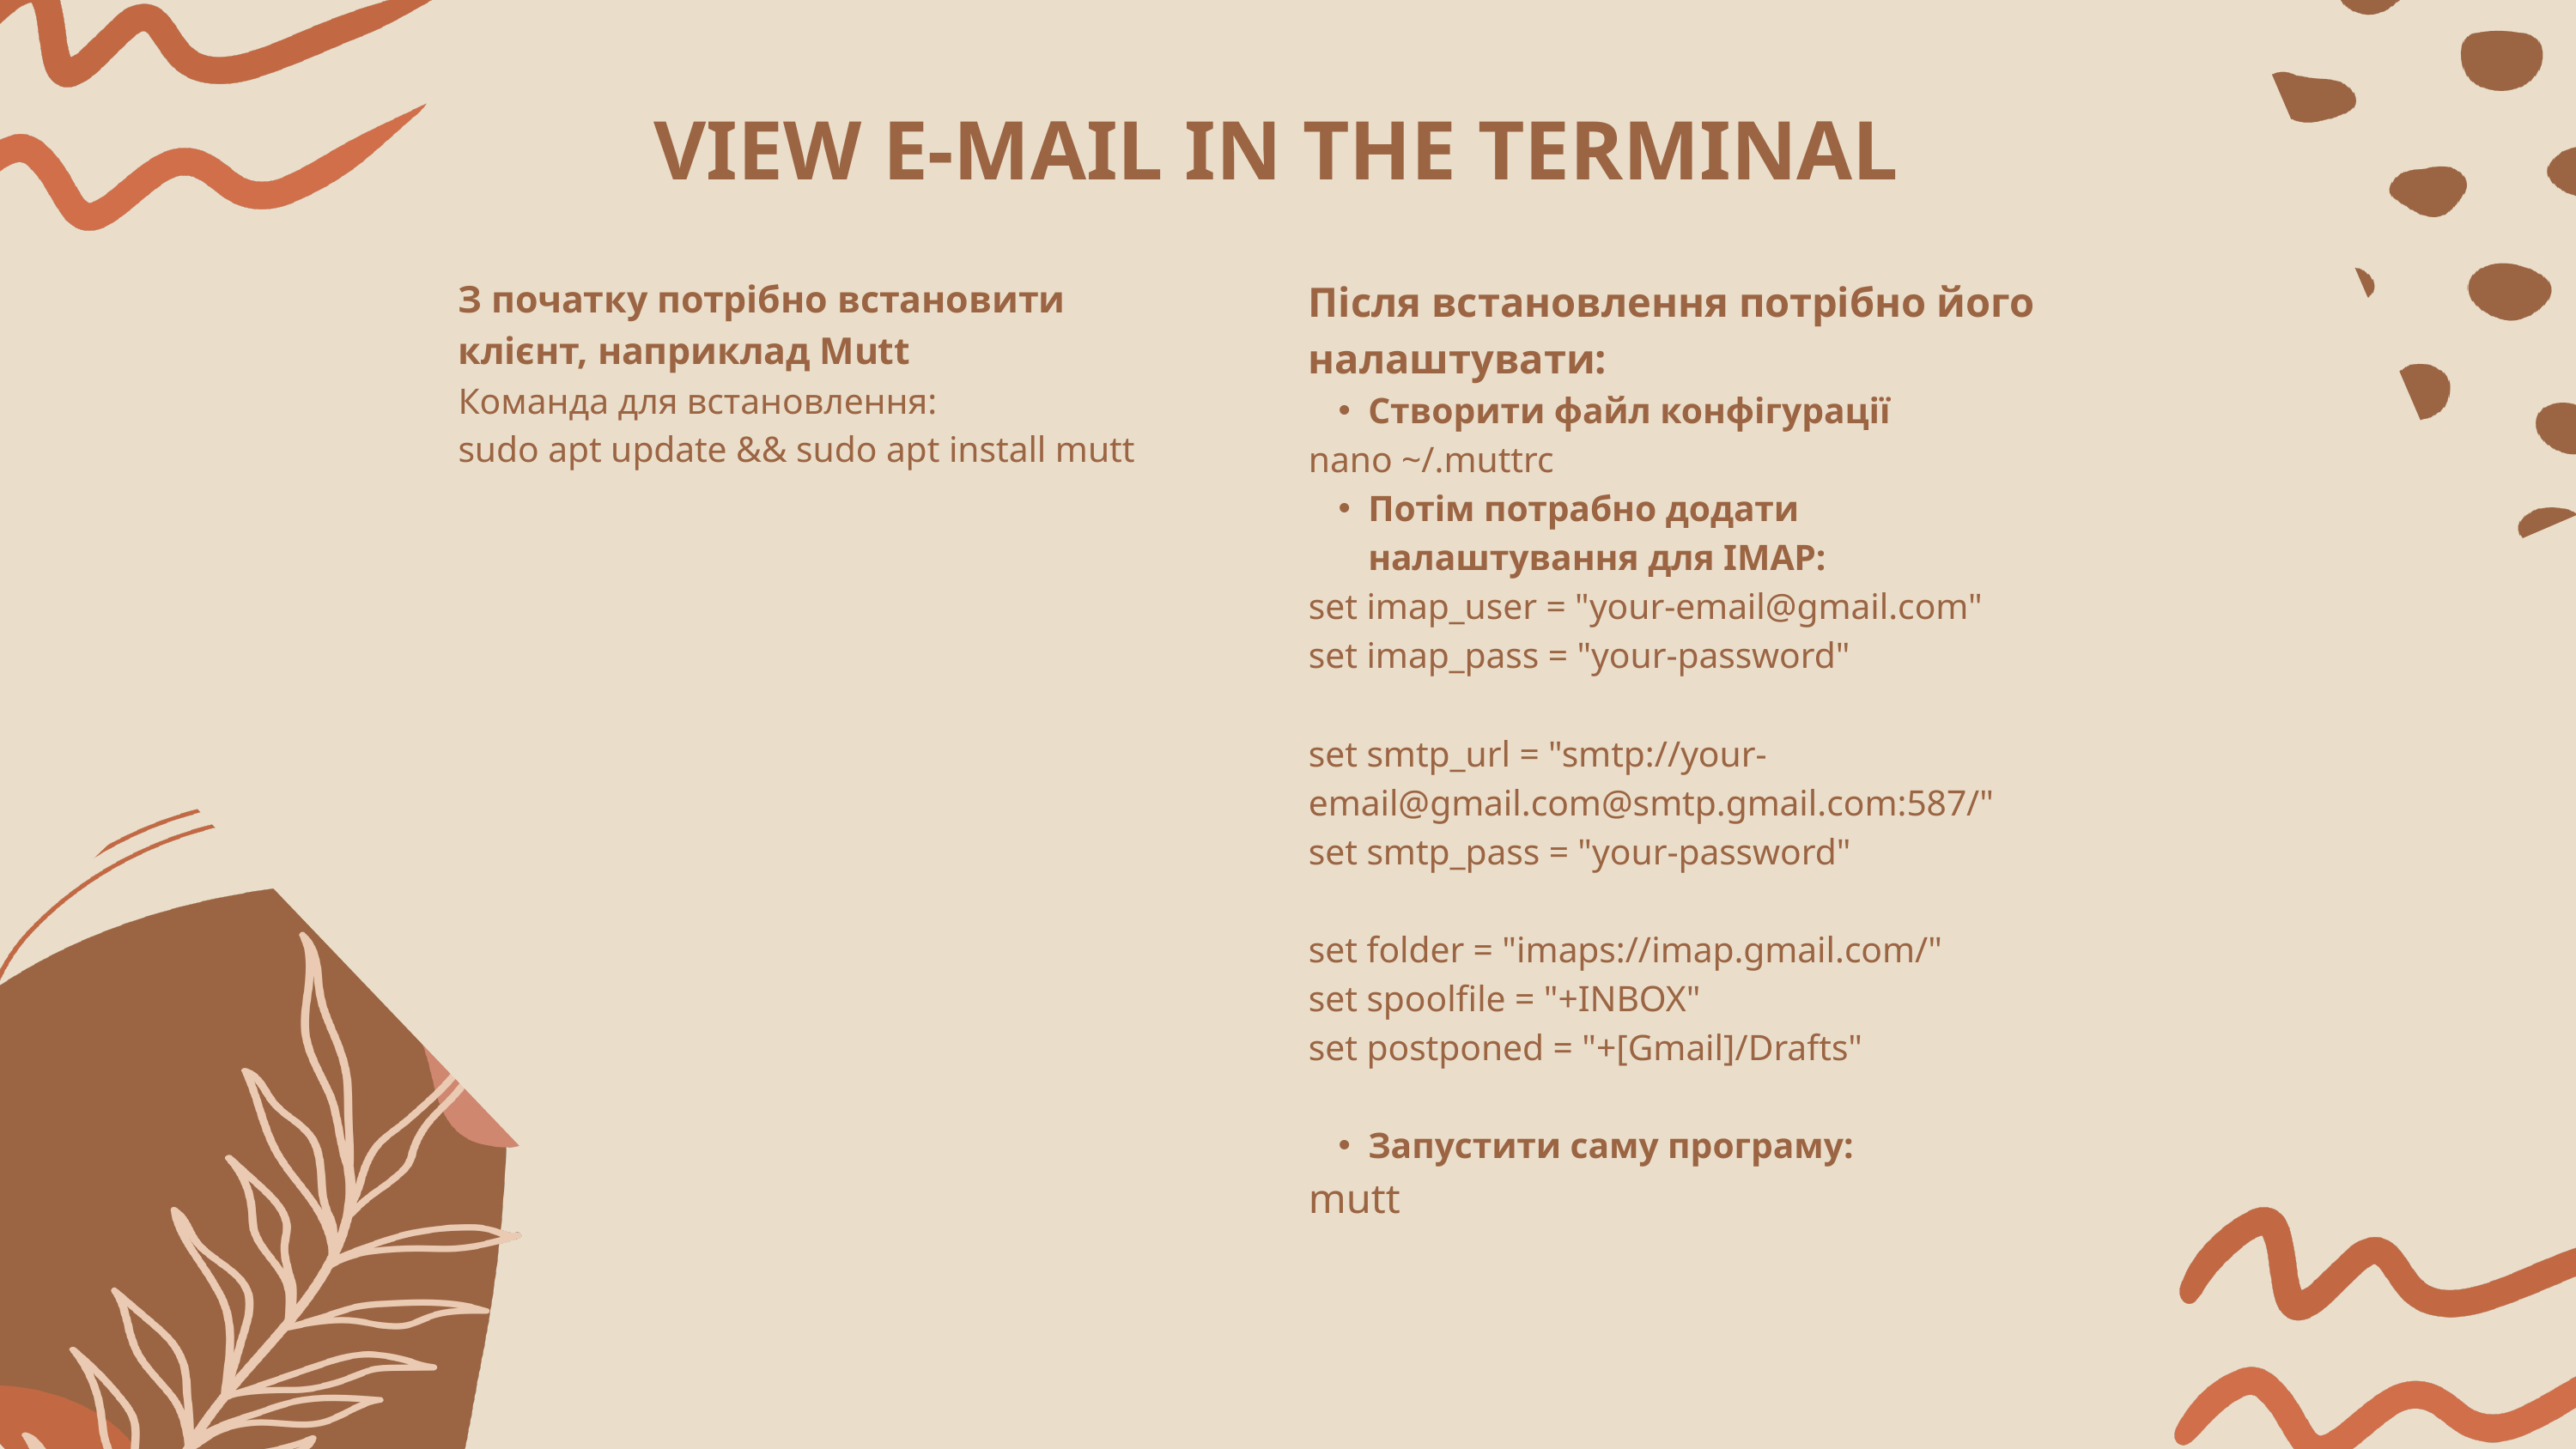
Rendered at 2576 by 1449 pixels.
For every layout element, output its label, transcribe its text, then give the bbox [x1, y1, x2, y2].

text_box Після встановлення потрібно його налаштувати: Створити файл конфігурації nano ~/.muttrc Потім потрабно додати налаштування для IMAP: set imap_user = "your-email@gmail.com" set imap_pass = "your-password" set smtp_url = "smtp://your-email@gmail.com@smtp.gmail.com:587/" set smtp_pass = "your-password" set folder = "imaps://imap.gmail.com/" set spoolfile = "+INBOX" set postponed = "+[Gmail]/Drafts" Запустити саму програму: mutt [1309, 269, 2038, 1271]
text_box VIEW E-MAIL IN THE TERMINAL [653, 110, 1923, 197]
text_box [2250, 0, 2576, 557]
text_box [0, 783, 649, 1449]
text_box [2173, 1203, 2576, 1449]
text_box З початку потрібно встановити клієнт, наприклад Mutt Команда для встановлення: sudo apt update && sudo apt install mutt [458, 269, 1188, 519]
text_box [0, 0, 459, 235]
